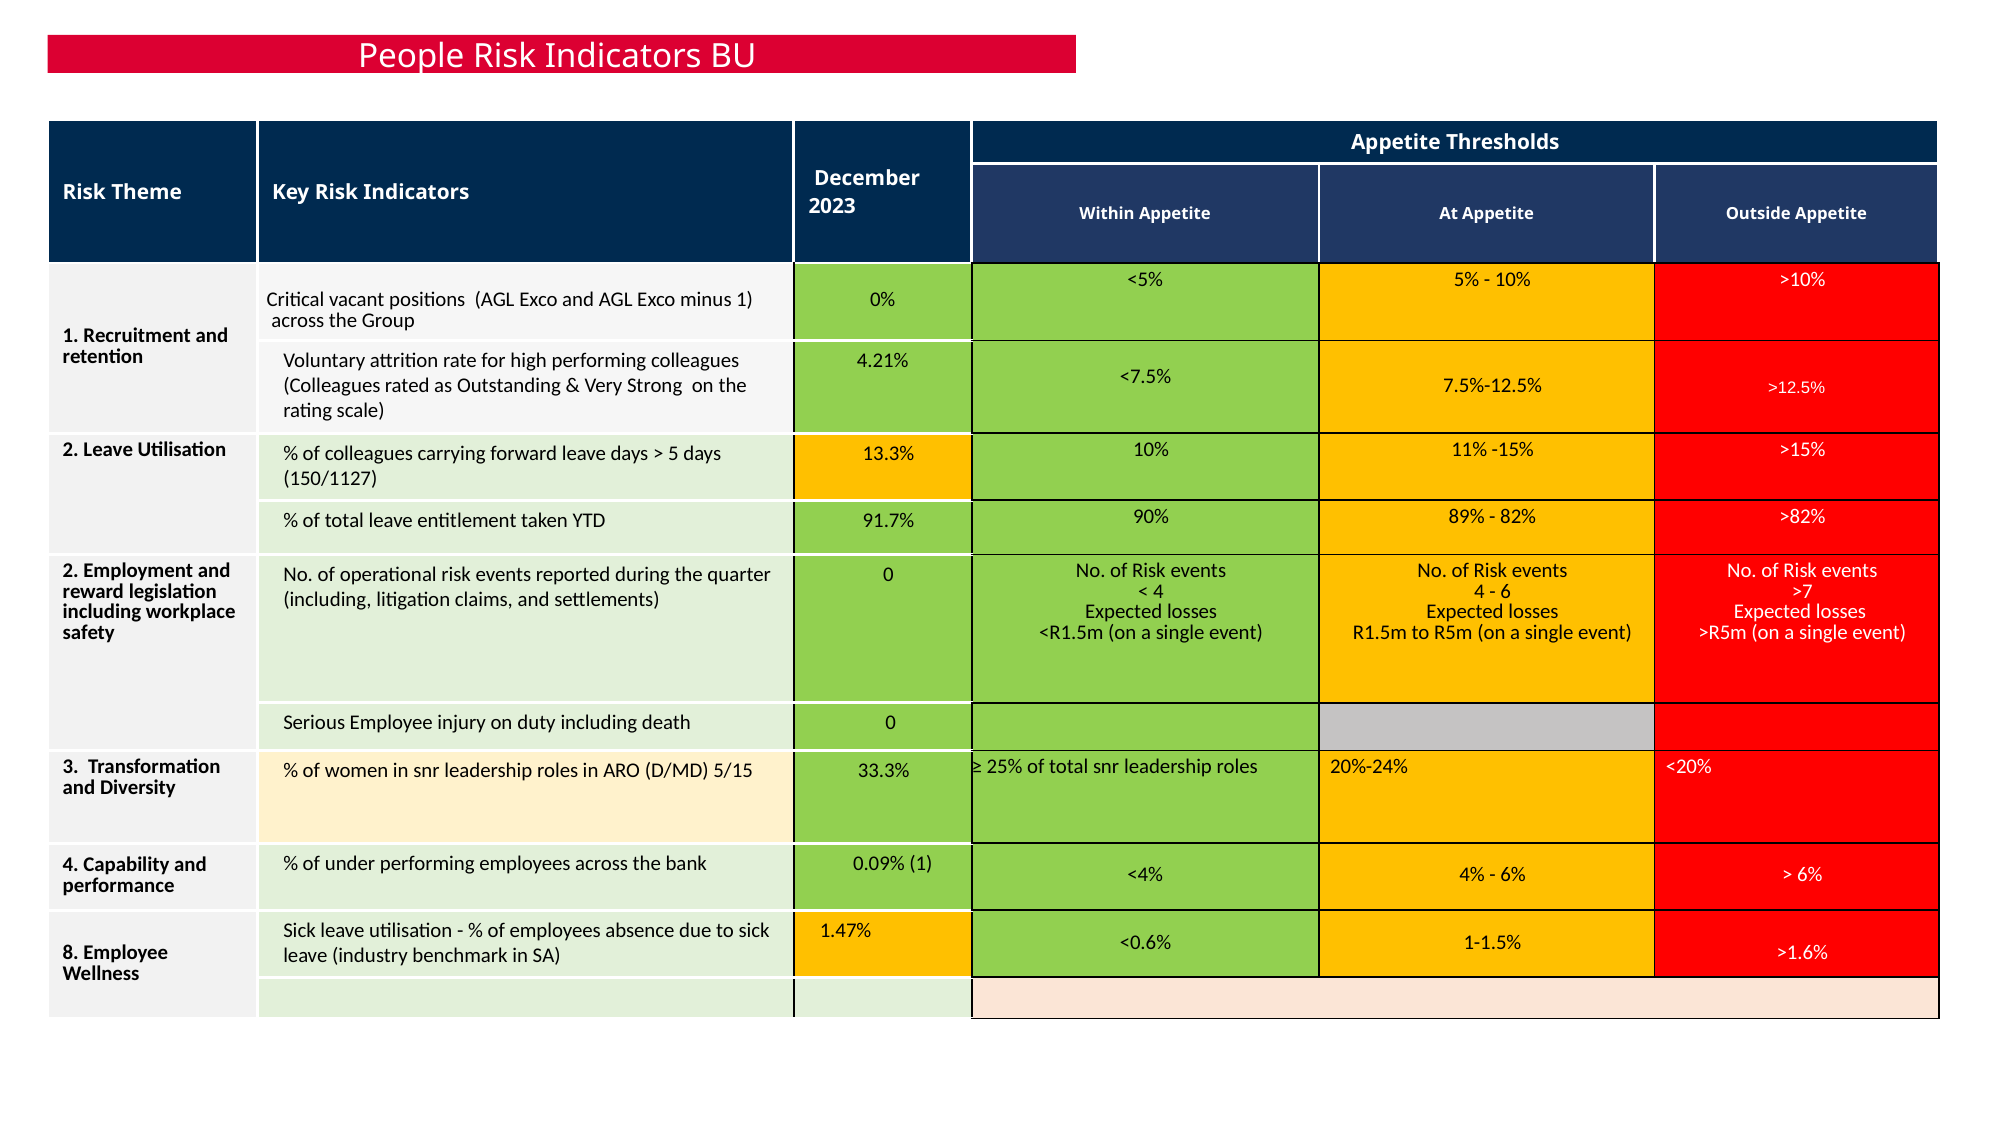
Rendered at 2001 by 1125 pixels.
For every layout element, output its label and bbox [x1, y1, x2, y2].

table_cell [49, 845, 256, 909]
table_cell [795, 845, 971, 909]
table_cell [1655, 911, 1938, 976]
table_cell [1320, 434, 1654, 499]
table_cell [973, 341, 1318, 432]
table_cell [1320, 501, 1654, 554]
table_cell [1655, 434, 1938, 499]
text_box [47, 34, 1077, 74]
table_cell [49, 435, 256, 553]
table_cell [259, 752, 793, 842]
table_cell [795, 435, 971, 499]
table_cell [1655, 341, 1938, 432]
table_cell [973, 434, 1318, 499]
table_cell [795, 704, 971, 749]
table_cell [795, 502, 971, 553]
table_cell [973, 501, 1318, 554]
table_cell [49, 556, 256, 749]
table_cell [973, 751, 1318, 842]
table_cell [259, 845, 793, 909]
table_cell [1320, 911, 1654, 976]
table_cell [49, 752, 256, 842]
table_cell [259, 264, 793, 339]
table_cell [795, 752, 971, 842]
table_cell [973, 911, 1318, 976]
table_cell [1320, 704, 1654, 750]
table_cell [259, 979, 793, 1017]
table_cell [795, 979, 971, 1017]
table_header [49, 121, 256, 262]
table_cell [973, 844, 1318, 909]
table_cell [973, 978, 1938, 1018]
table_cell [1655, 844, 1938, 909]
table_cell [1320, 555, 1654, 702]
table_cell [795, 342, 971, 432]
table_header [795, 121, 970, 262]
table_cell [259, 912, 793, 976]
table_cell [49, 912, 256, 1017]
table_cell [795, 556, 971, 701]
table_cell [259, 342, 793, 432]
table_cell [973, 165, 1318, 262]
table_header [973, 121, 1937, 162]
table_cell [259, 502, 793, 553]
table_cell [795, 264, 971, 339]
table_cell [259, 556, 793, 701]
table_cell [795, 912, 971, 976]
table_cell [1320, 751, 1654, 842]
table_cell [1656, 165, 1937, 262]
table_cell [259, 435, 793, 499]
table_cell [973, 704, 1318, 750]
table_cell [49, 264, 256, 432]
table_cell [1320, 264, 1654, 340]
table_cell [1655, 704, 1938, 750]
table_cell [1320, 341, 1654, 432]
table_cell [1655, 501, 1938, 554]
table_cell [1655, 264, 1938, 340]
table_cell [259, 704, 793, 749]
table_cell [1655, 555, 1938, 702]
table_cell [973, 555, 1318, 702]
table_cell [1320, 165, 1653, 262]
table_cell [973, 264, 1318, 340]
table_header [259, 121, 792, 262]
table_cell [1655, 751, 1938, 842]
table_cell [1320, 844, 1654, 909]
